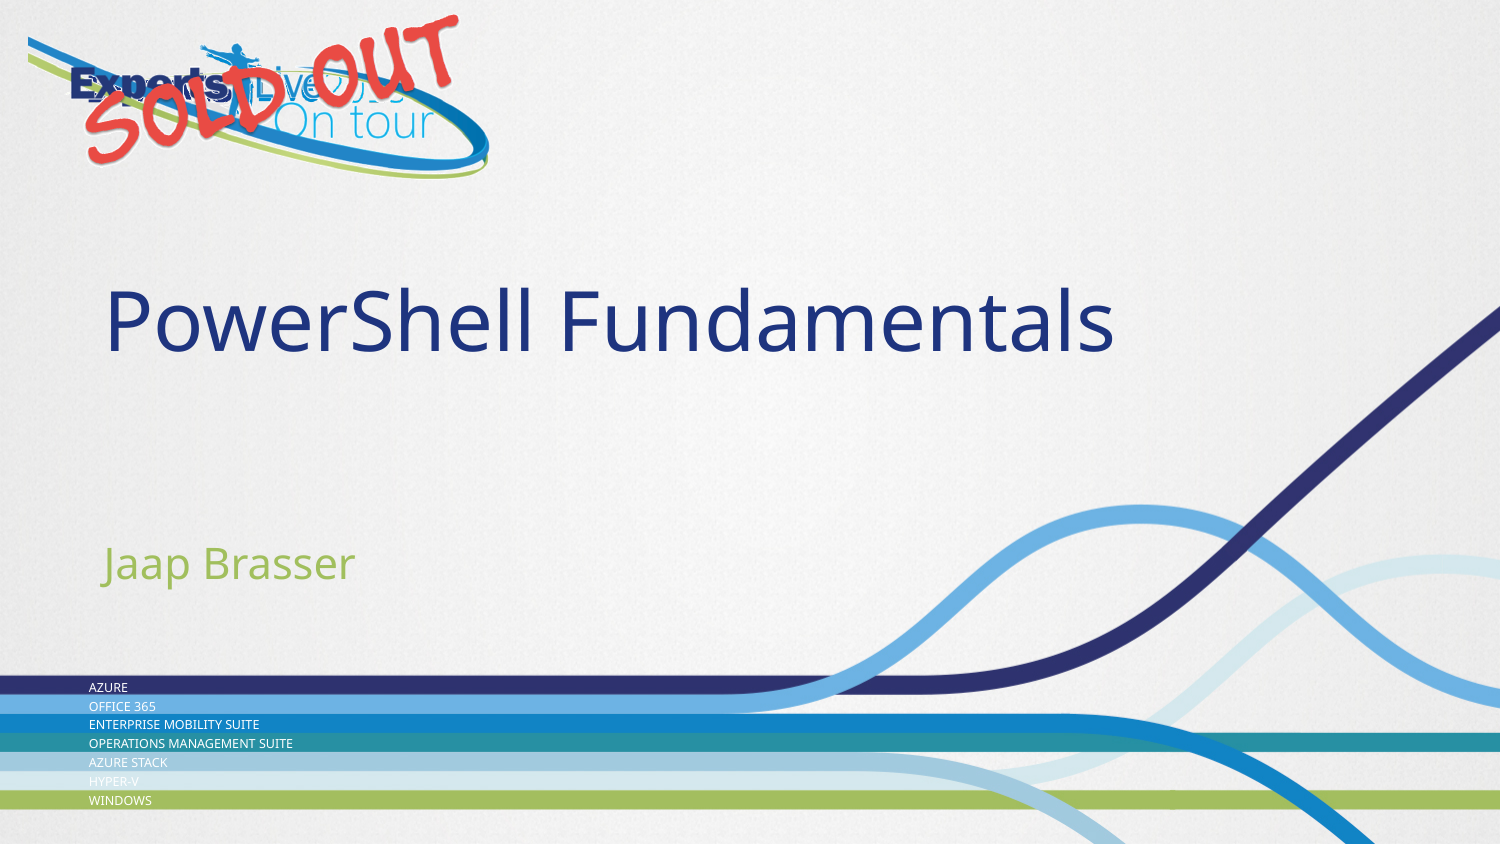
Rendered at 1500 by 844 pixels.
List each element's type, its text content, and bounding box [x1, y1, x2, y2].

title PowerShell Fundamentals [88, 130, 1375, 506]
picture [0, 0, 1500, 844]
subtitle Jaap Brasser [88, 528, 1016, 596]
